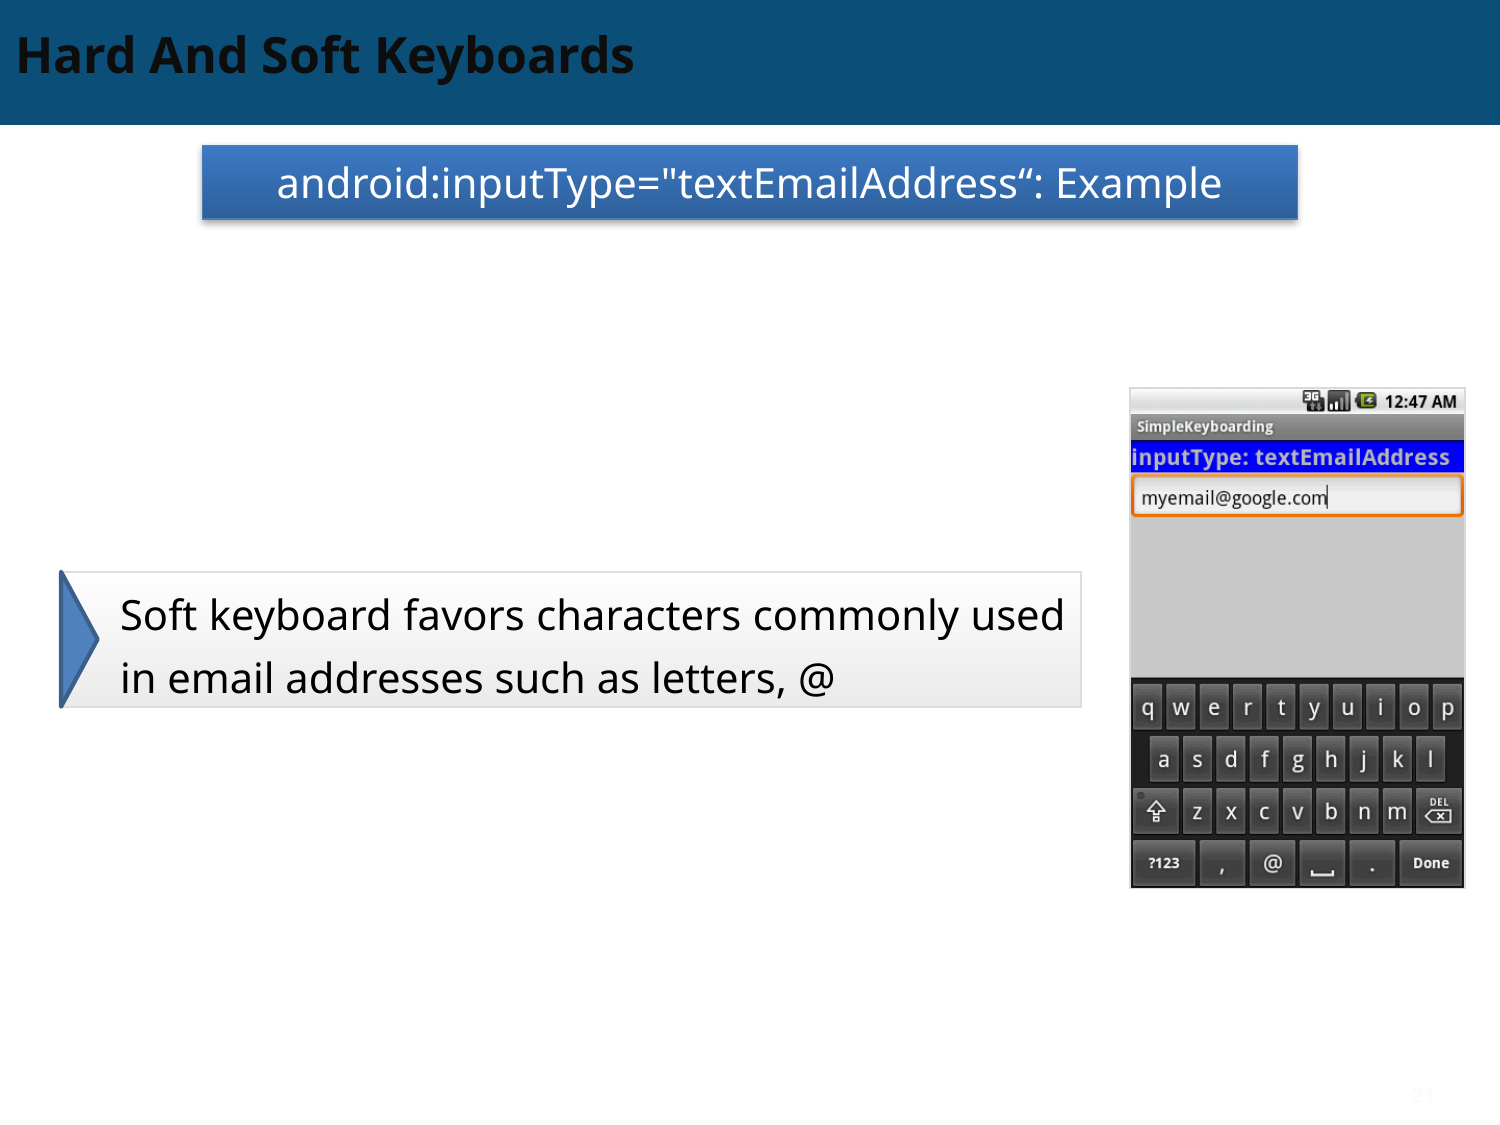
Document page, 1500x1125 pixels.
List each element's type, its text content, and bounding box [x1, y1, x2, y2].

title Hard And Soft Keyboards [0, 21, 1351, 86]
text_box android:inputType="textEmailAddress“: Example [202, 145, 1298, 220]
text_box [59, 571, 1082, 707]
picture [1130, 388, 1465, 889]
